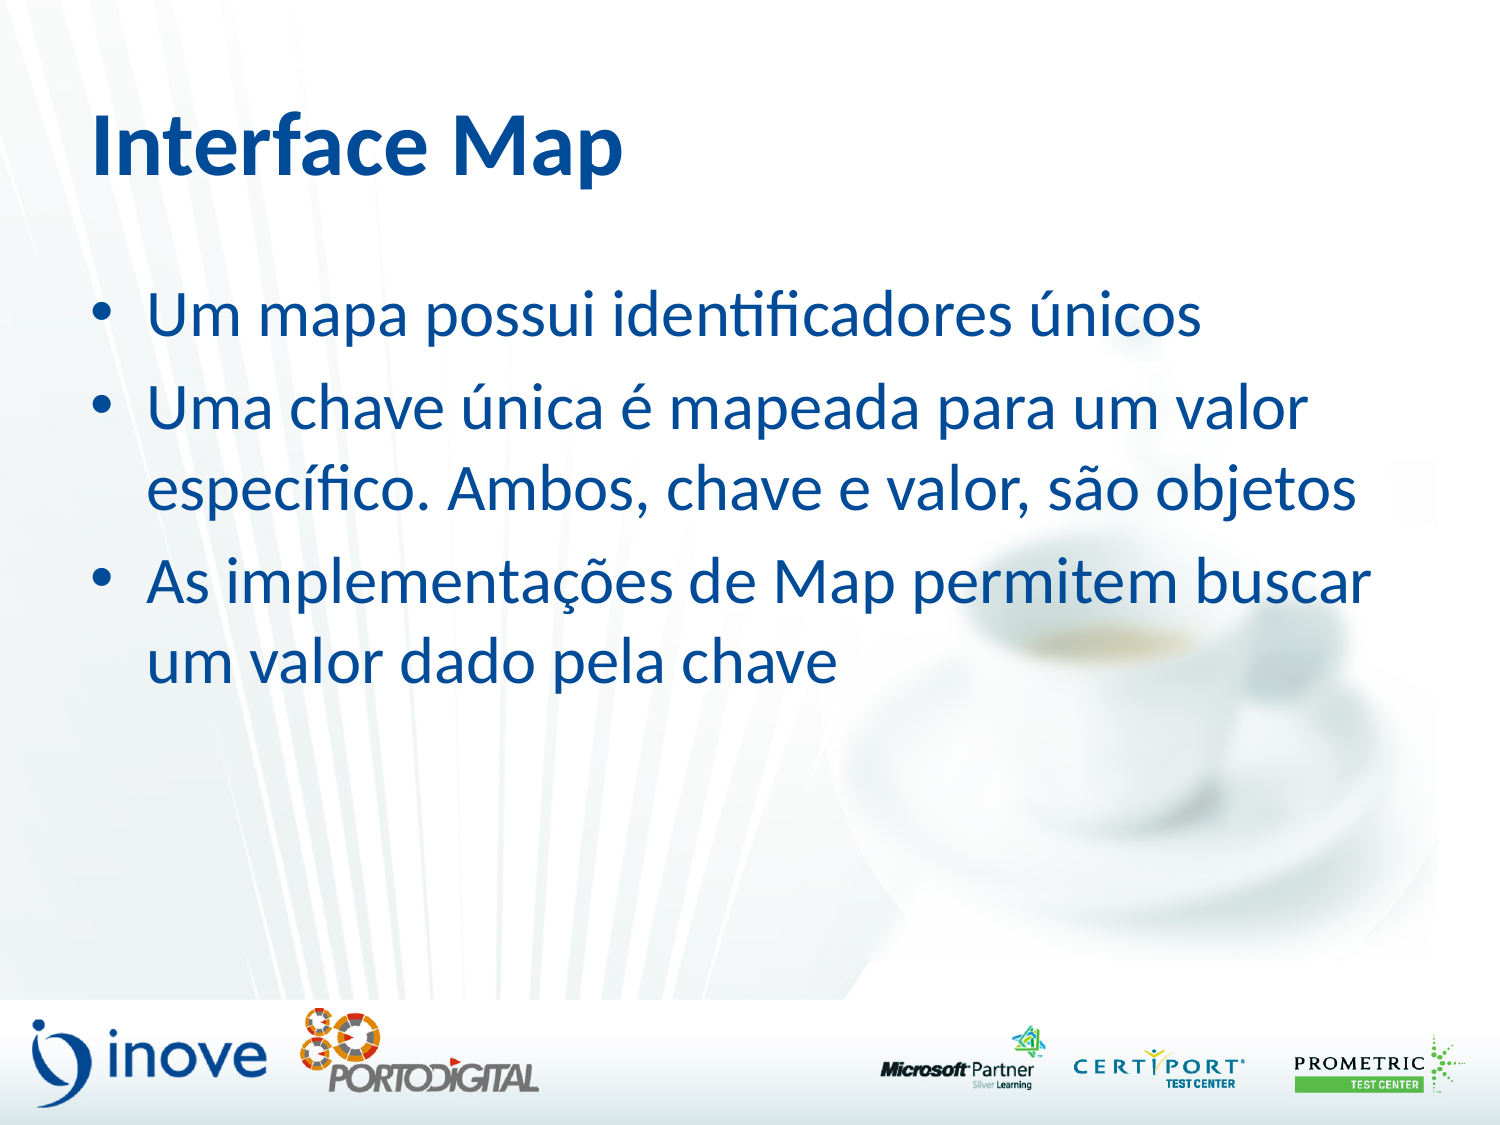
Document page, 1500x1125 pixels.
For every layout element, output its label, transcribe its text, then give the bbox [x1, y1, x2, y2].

list Um mapa possui identificadores únicos Uma chave única é mapeada para um valor específico. Ambos, chave e valor, são objetos As implementações de Map permitem buscar um valor dado pela chave [75, 262, 1425, 1005]
picture [0, 0, 1500, 1125]
title Interface Map [75, 45, 1425, 233]
